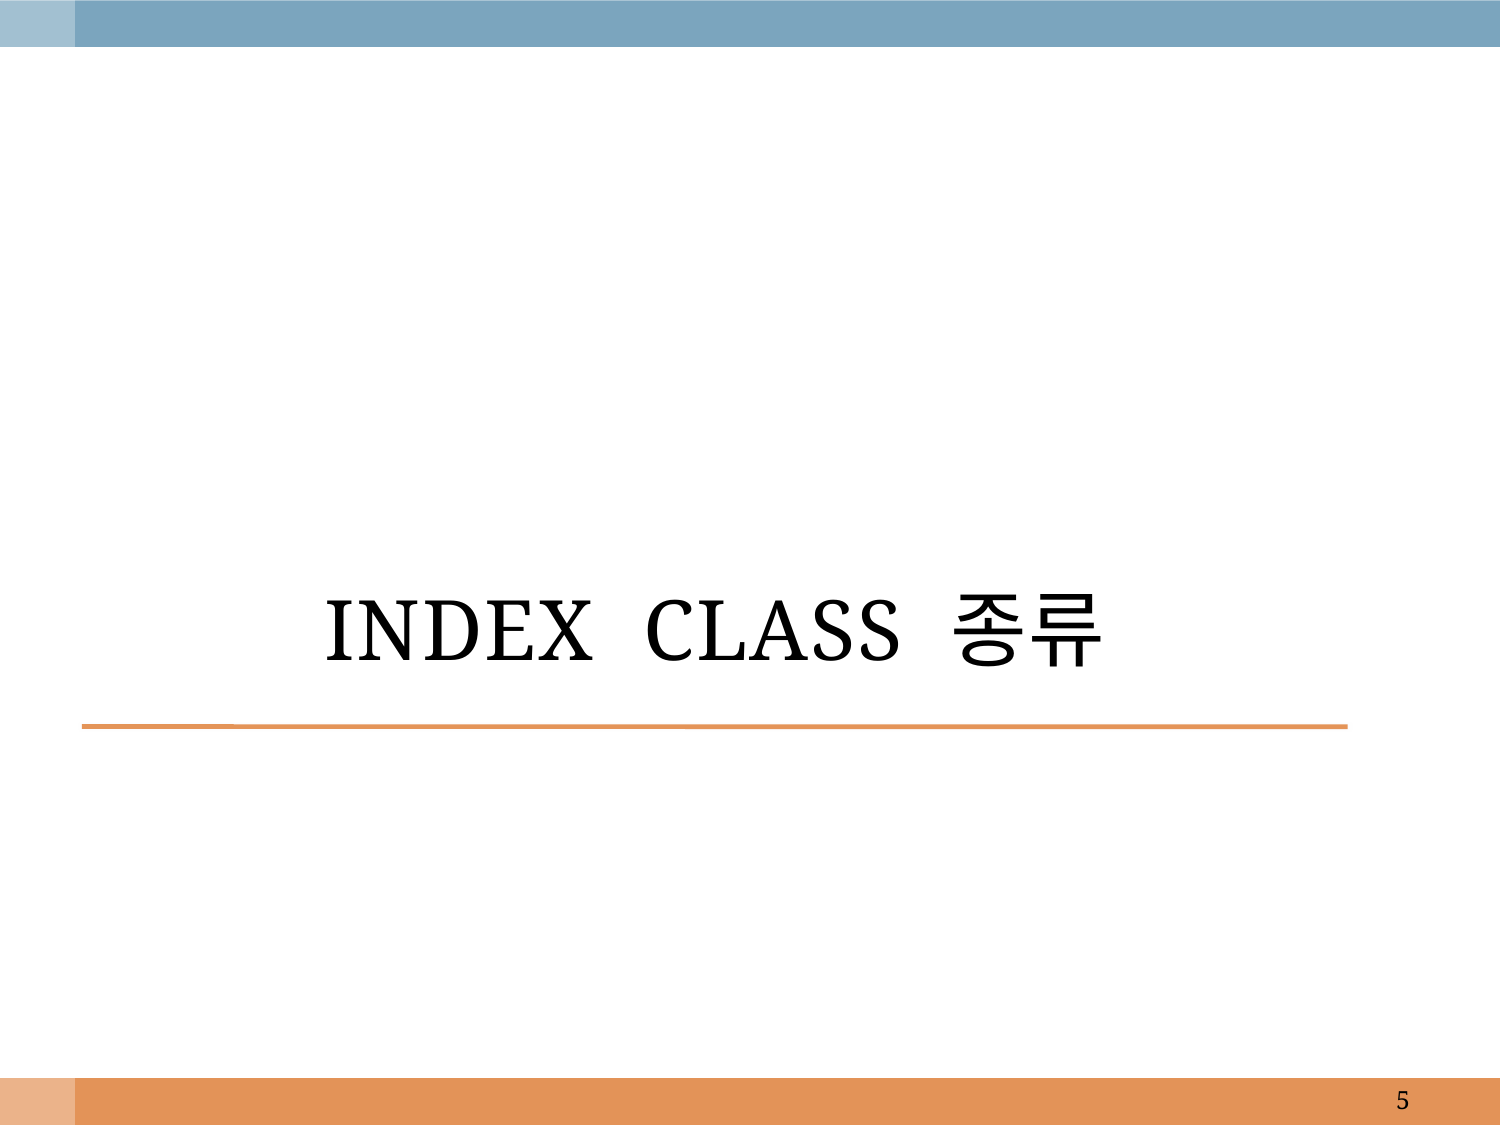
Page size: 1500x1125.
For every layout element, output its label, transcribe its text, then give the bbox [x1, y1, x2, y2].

slide_number 5 [1074, 1078, 1425, 1125]
title Index class 종류 [82, 503, 1348, 751]
